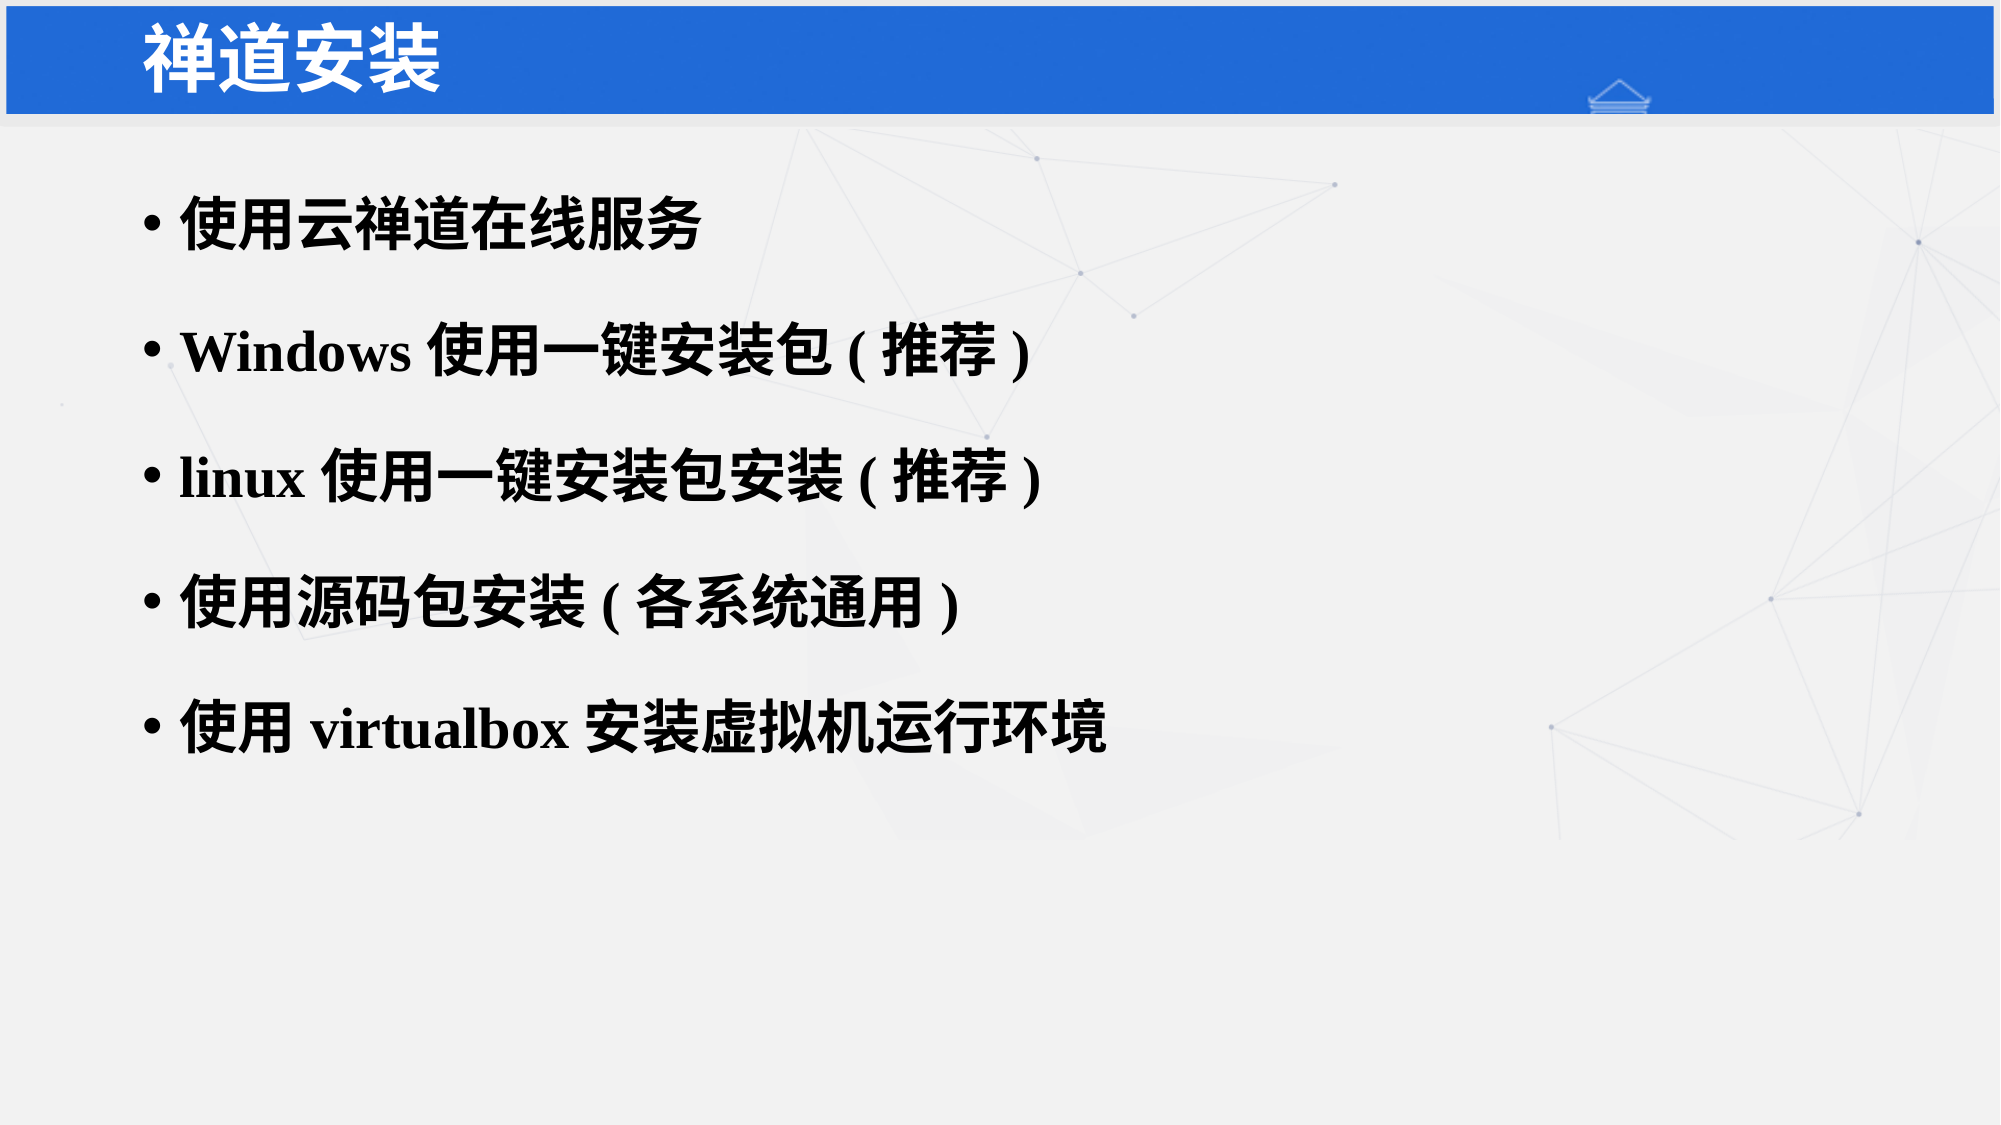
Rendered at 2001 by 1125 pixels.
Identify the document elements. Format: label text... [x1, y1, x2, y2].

list 使用云禅道在线服务 Windows使用一键安装包(推荐) linux使用一键安装包安装(推荐) 使用源码包安装(各系统通用) 使用virtualbox安装虚拟机运行环境 [142, 152, 1819, 914]
picture [0, 129, 2000, 840]
picture [7, 7, 1993, 114]
title 禅道安装 [142, 21, 1505, 108]
